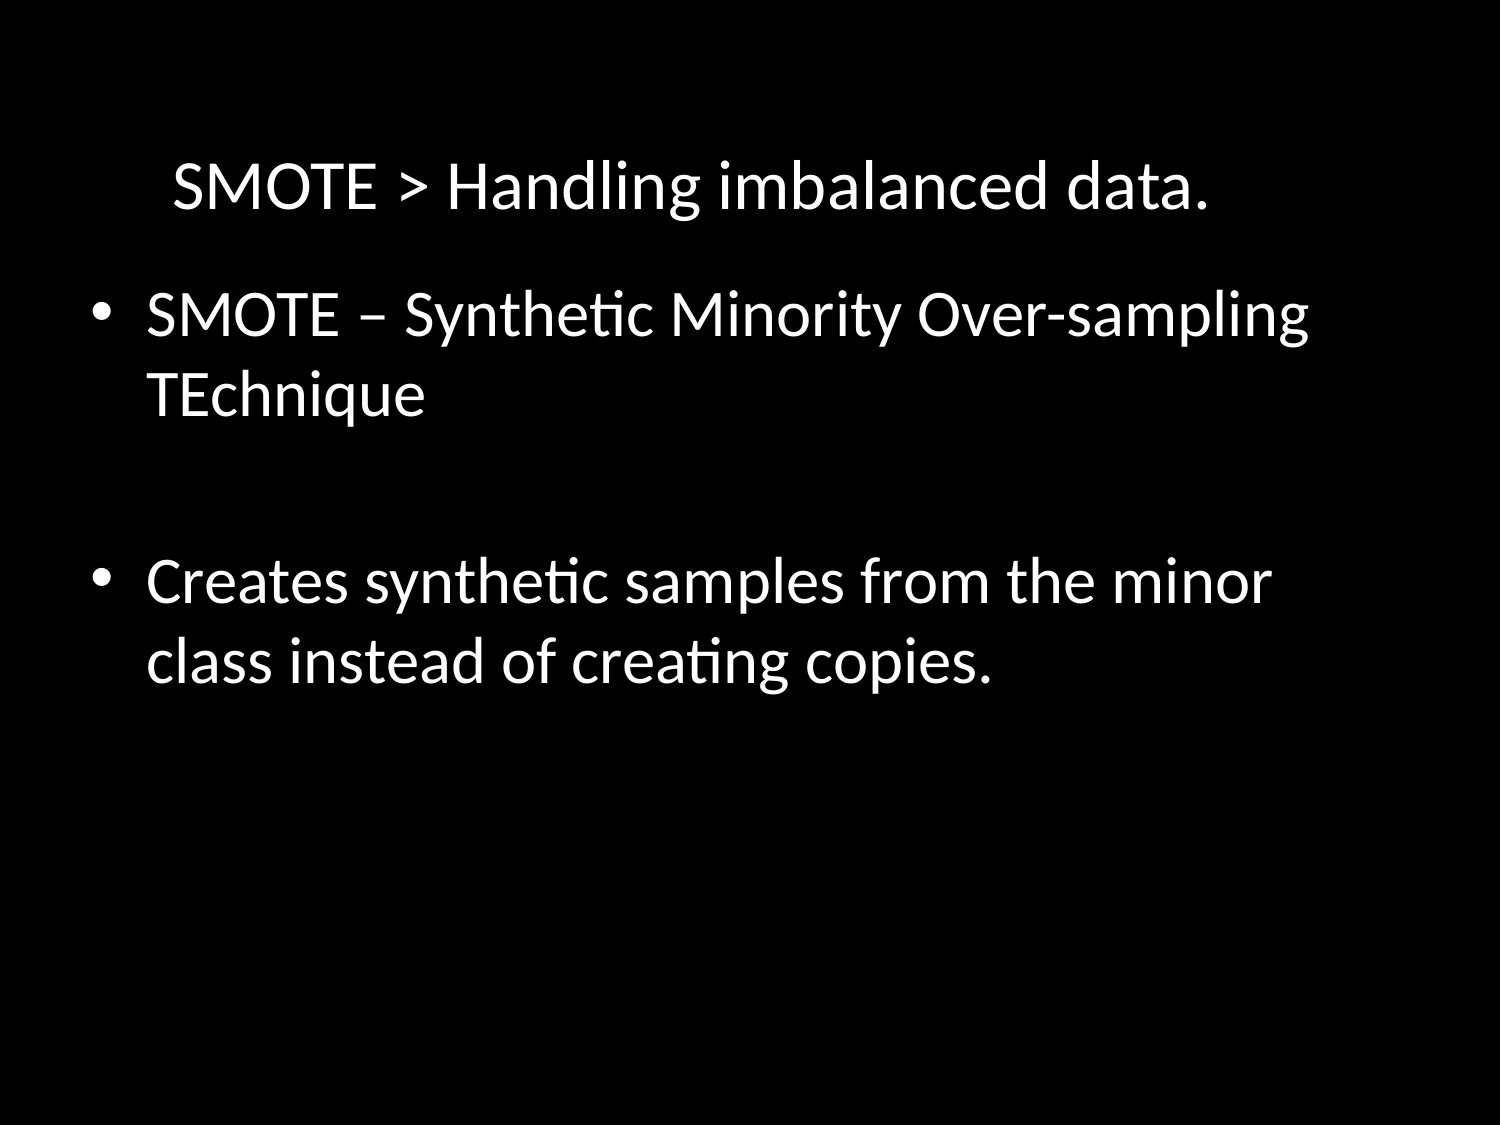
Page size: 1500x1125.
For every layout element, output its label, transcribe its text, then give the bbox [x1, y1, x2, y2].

title SMOTE > Handling imbalanced data. [75, 45, 1425, 233]
list SMOTE – Synthetic Minority Over-sampling TEchnique Creates synthetic samples from the minor class instead of creating copies. [75, 262, 1425, 1005]
